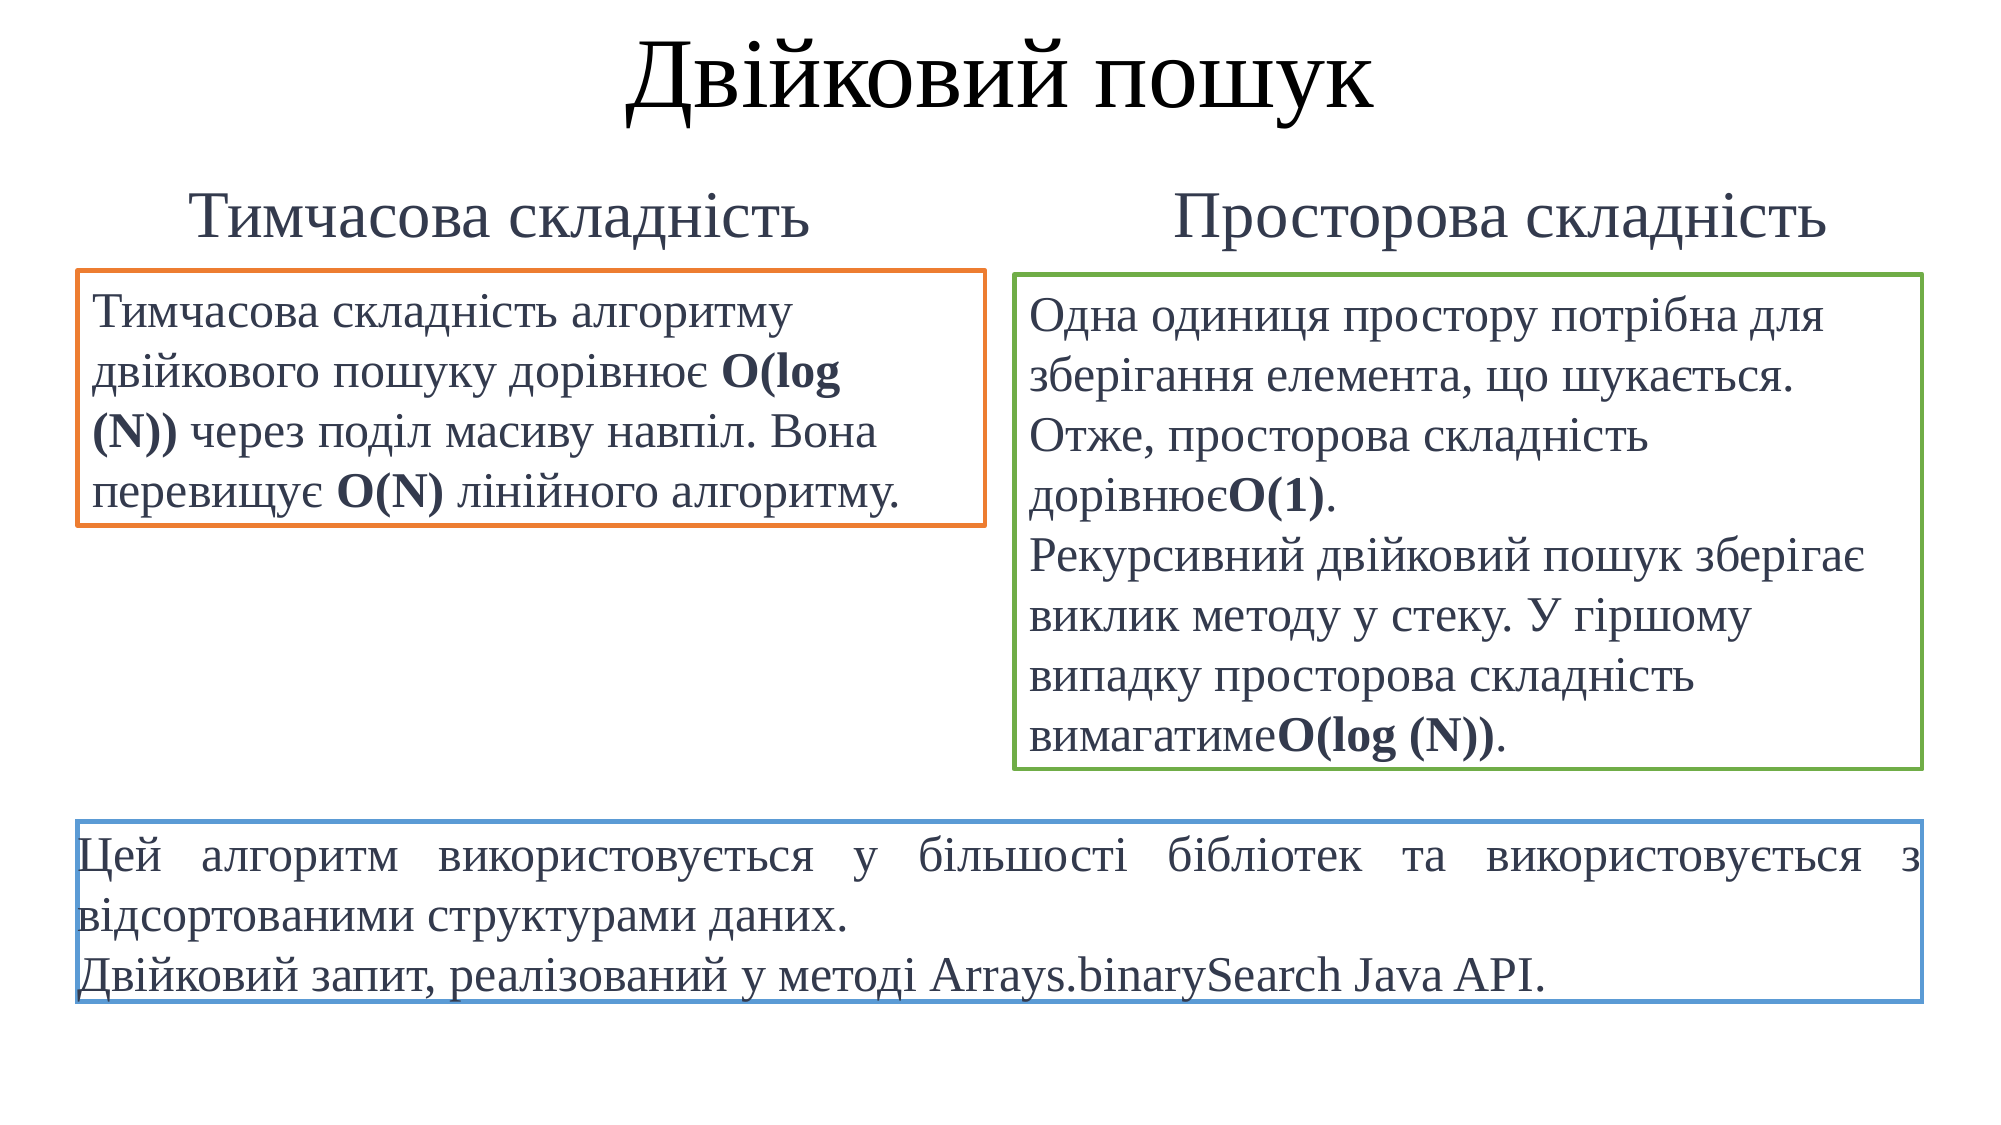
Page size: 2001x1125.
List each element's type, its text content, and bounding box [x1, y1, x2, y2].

text_box Тимчасова складність алгоритму двійкового пошуку дорівнює O(log (N)) через поділ масиву навпіл. Вона перевищує O(N) лінійного алгоритму. [77, 270, 985, 526]
text_box Тимчасова складність [0, 163, 999, 259]
text_box Двійковий пошук [0, 0, 2000, 135]
text_box Цей алгоритм використовується у більшості бібліотек та використовується з відсортованими структурами даних. Двійковий запит, реалізований у методі Arrays.binarySearch Java API. [77, 821, 1923, 1002]
text_box Одна одиниця простору потрібна для зберігання елемента, що шукається. Отже, просторова складність дорівнюєO(1). Рекурсивний двійковий пошук зберігає виклик методу у стеку. У гіршому випадку просторова складність вимагатимеO(log (N)). [1014, 274, 1923, 770]
text_box Просторова складність [999, 163, 2000, 259]
